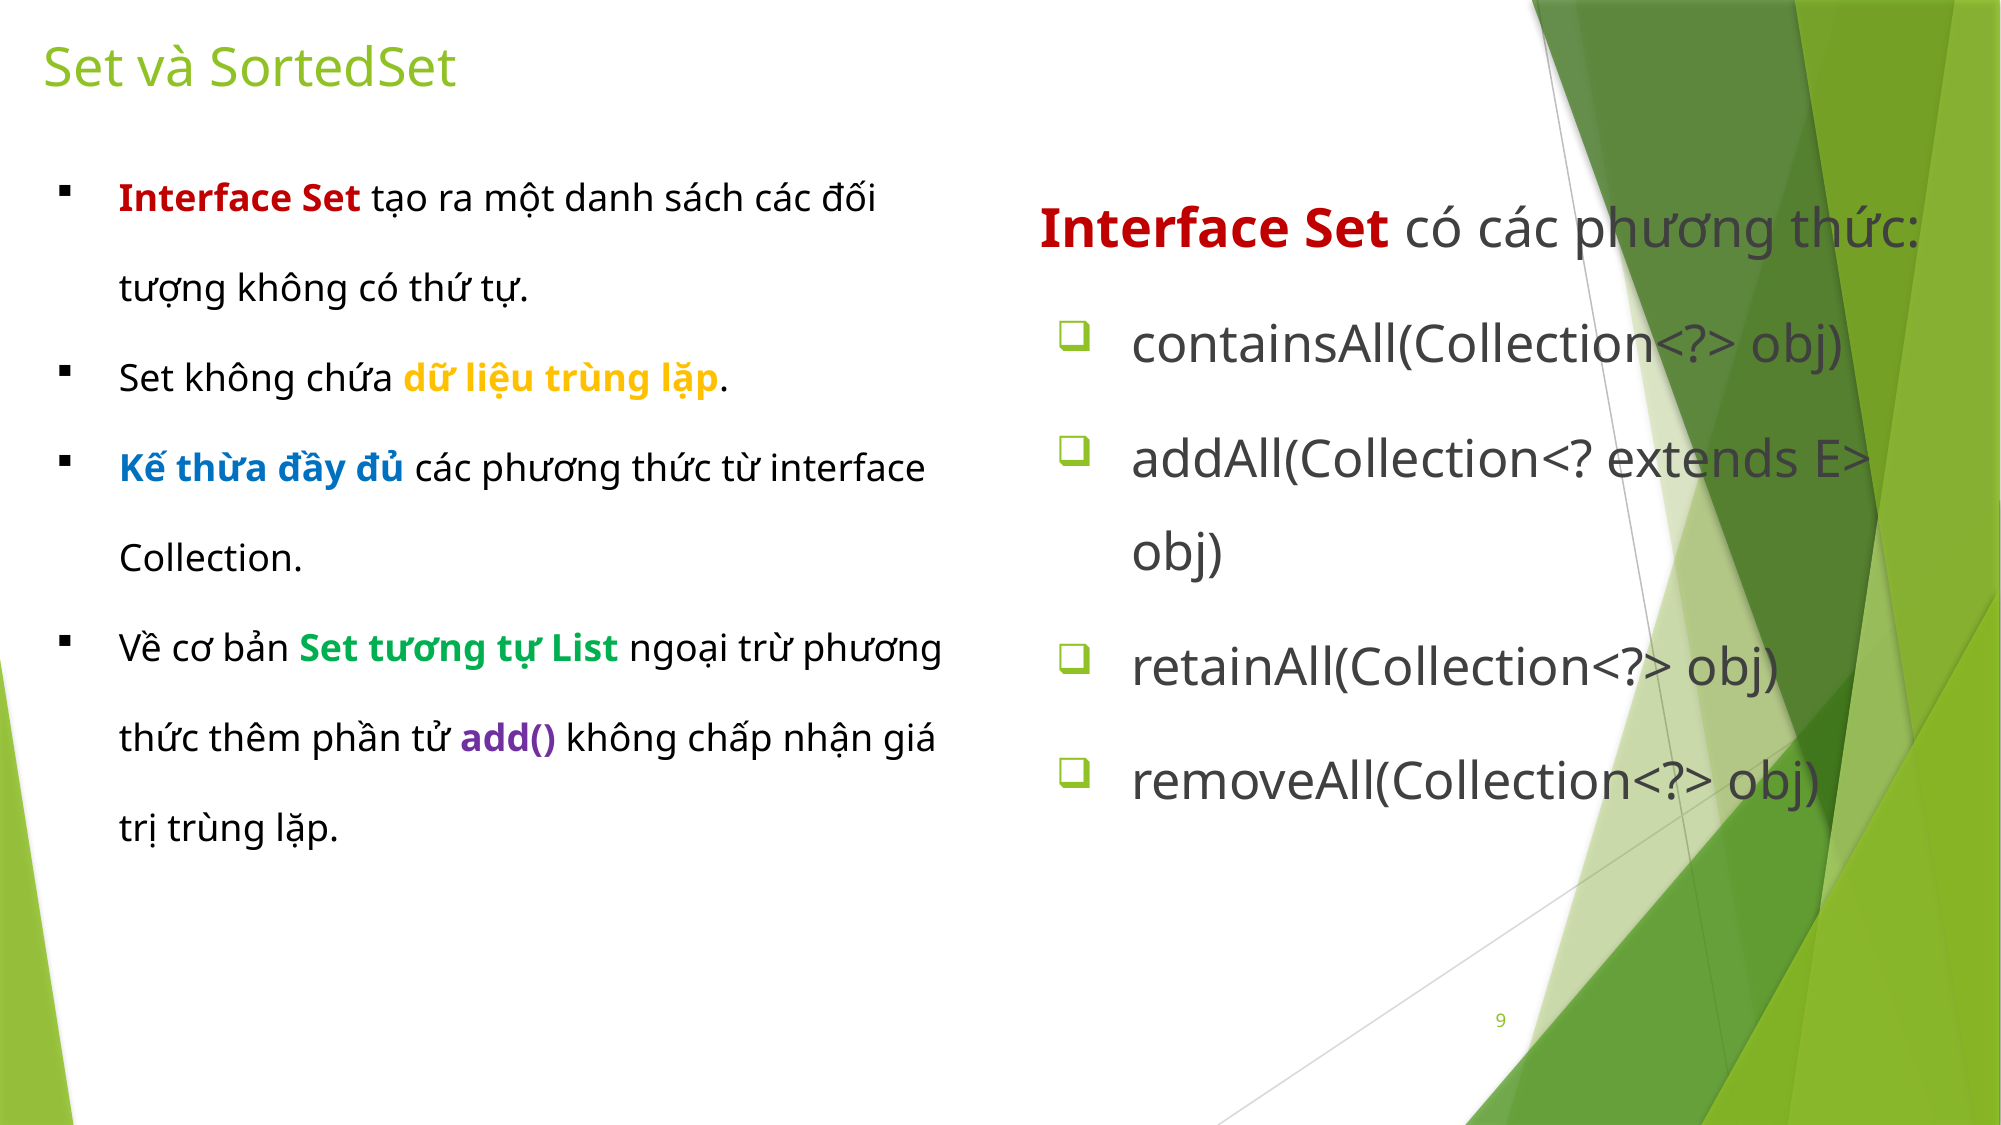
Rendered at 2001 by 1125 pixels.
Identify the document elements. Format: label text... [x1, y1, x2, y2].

slide_number 9 [1409, 991, 1522, 1051]
title Set và SortedSet [28, 24, 1522, 105]
list Interface Set tạo ra một danh sách các đối tượng không có thứ tự. Set không chứa dữ liệu trùng lặp. Kế thừa đầy đủ các phương thức từ interface Collection. Về cơ bản Set tương tự List ngoại trừ phương thức thêm phần tử add() không chấp nhận giá trị trùng lặp. [28, 121, 988, 1014]
list Interface Set có các phương thức: containsAll(Collection<?> obj) addAll(Collection<? extends E> obj) retainAll(Collection<?> obj) removeAll(Collection<?> obj) [1012, 121, 1972, 1014]
